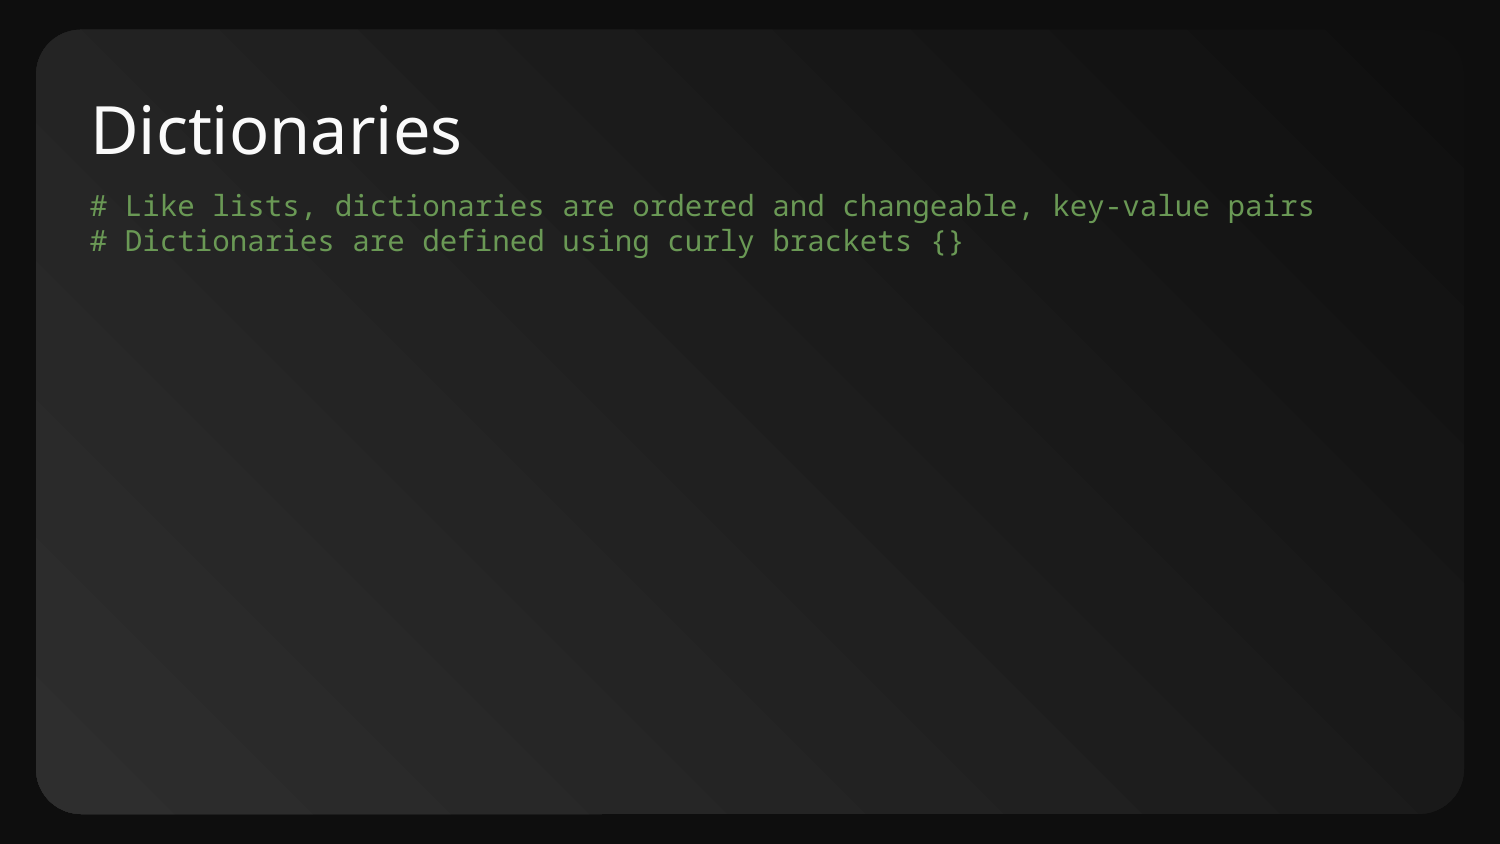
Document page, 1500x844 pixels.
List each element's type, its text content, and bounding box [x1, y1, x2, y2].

title Dictionaries [75, 72, 1339, 167]
text_box # Like lists, dictionaries are ordered and changeable, key-value pairs # Dictionaries are defined using curly brackets {} [75, 180, 1388, 265]
